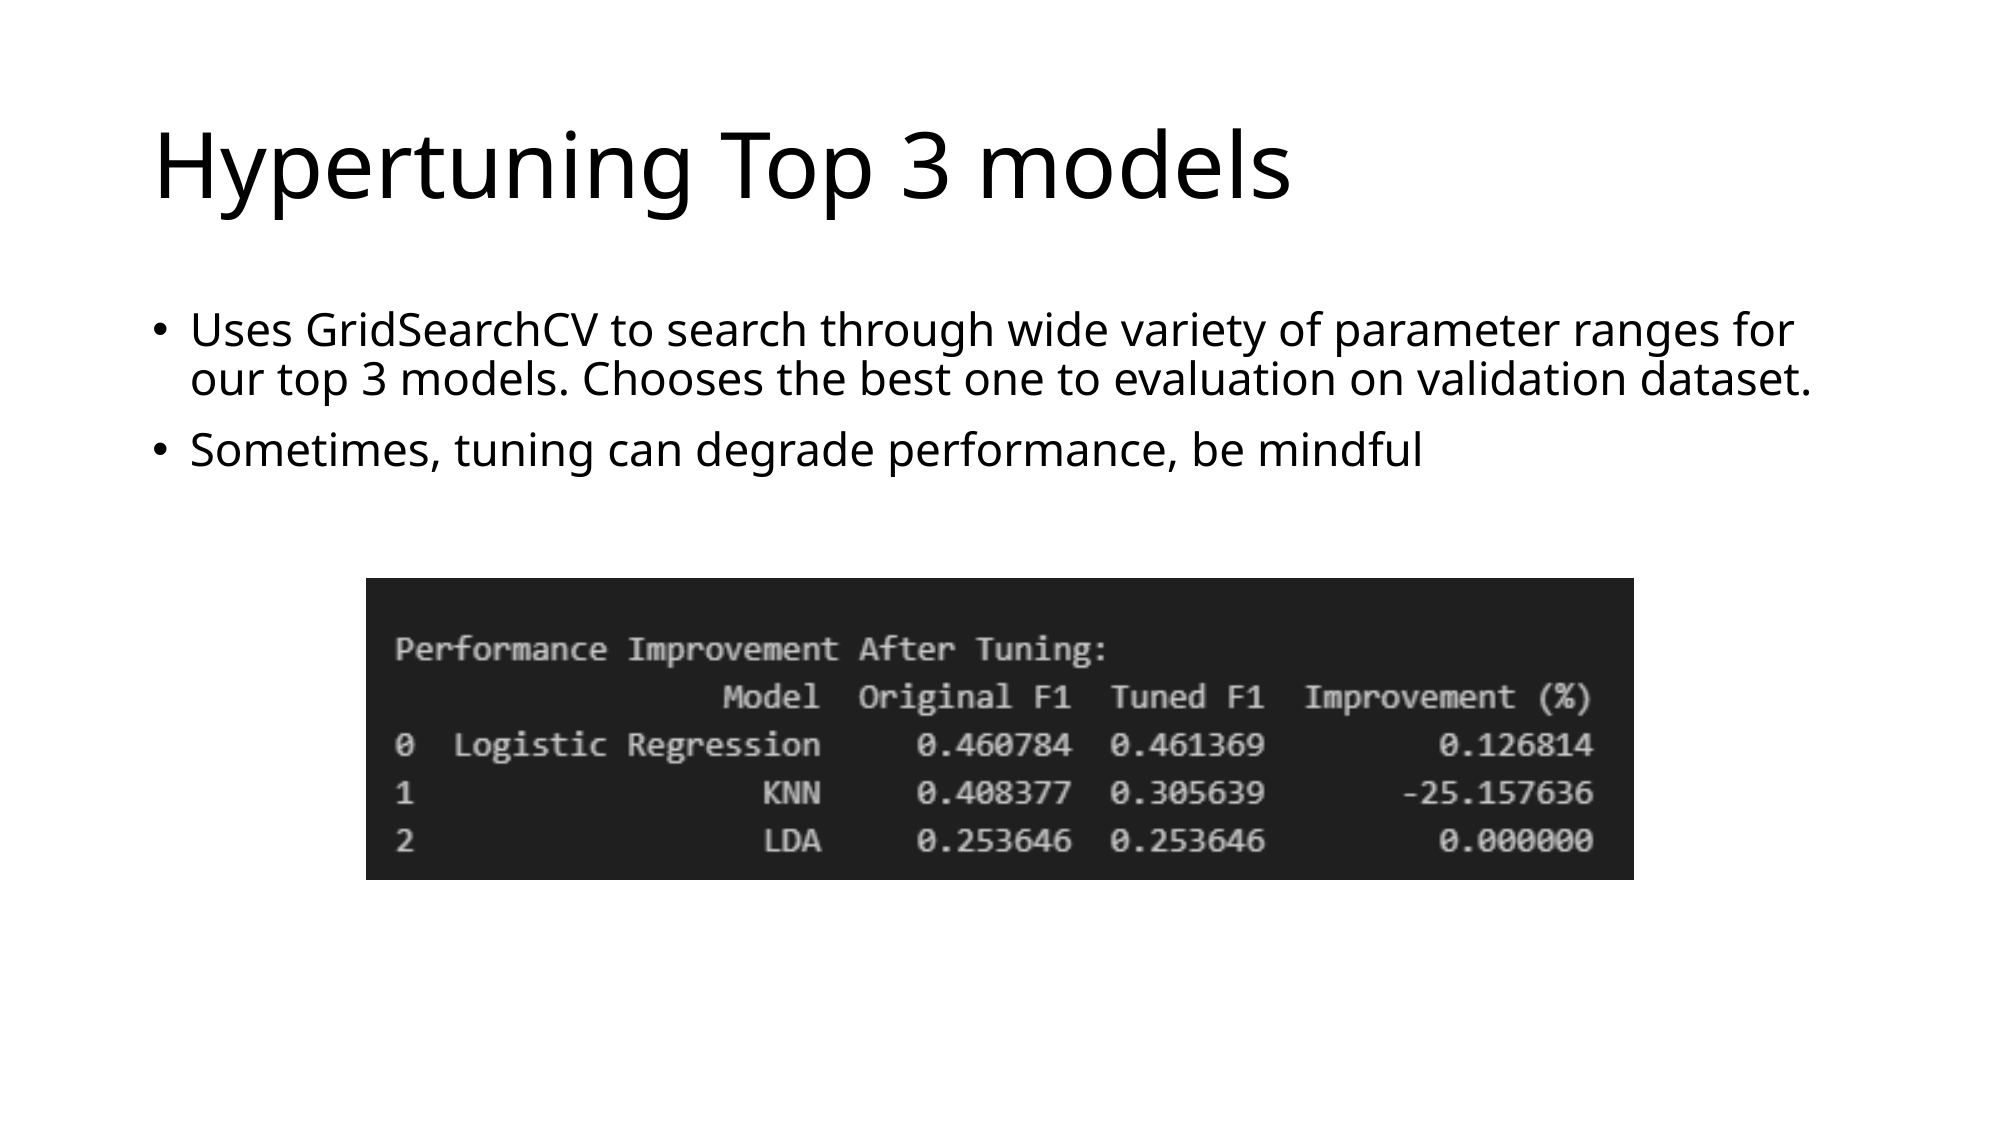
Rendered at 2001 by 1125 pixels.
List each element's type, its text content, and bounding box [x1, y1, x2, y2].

title Hypertuning Top 3 models [137, 59, 1863, 278]
list Uses GridSearchCV to search through wide variety of parameter ranges for our top 3 models. Chooses the best one to evaluation on validation dataset. Sometimes, tuning can degrade performance, be mindful [137, 299, 1863, 1014]
picture [365, 578, 1635, 881]
